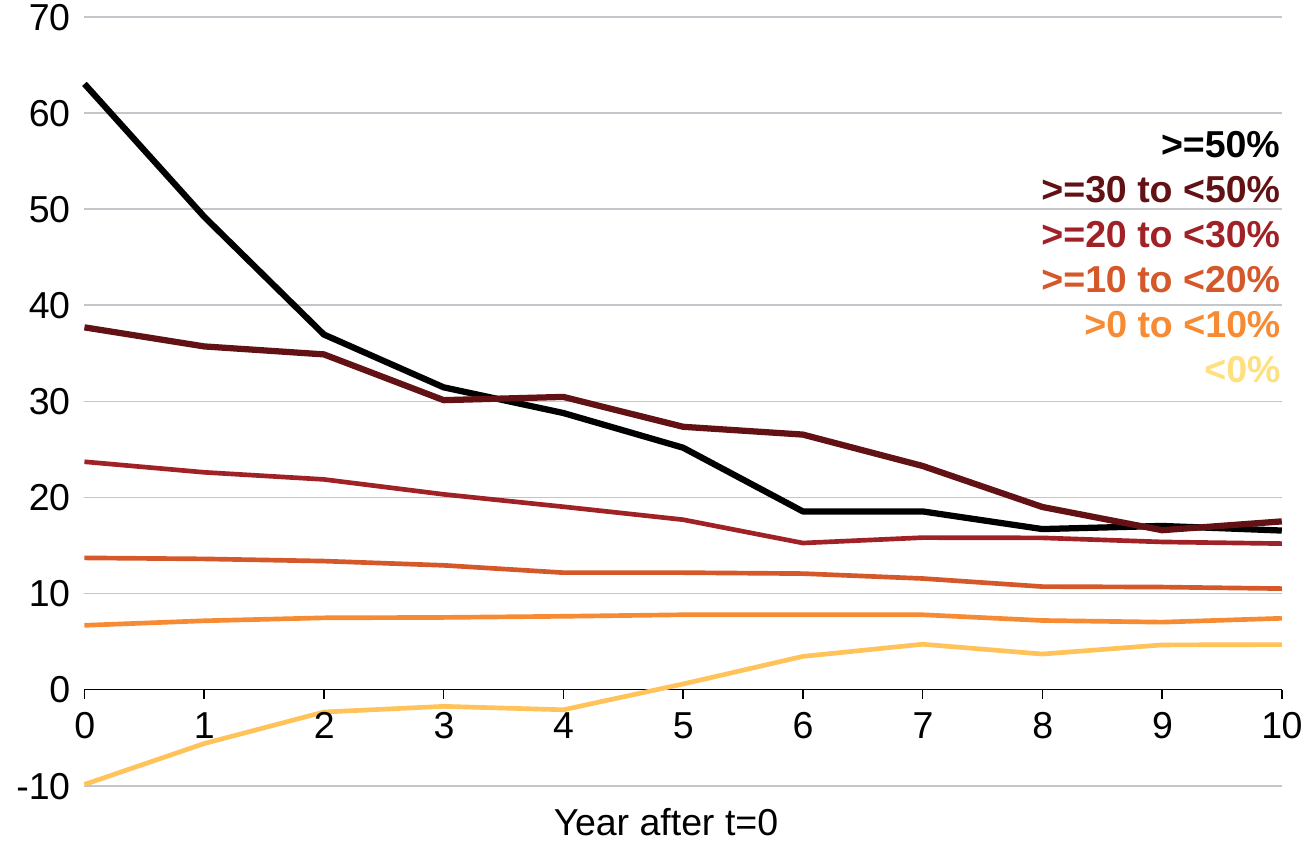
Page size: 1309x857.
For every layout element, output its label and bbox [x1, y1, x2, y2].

chart [0, 0, 1309, 857]
